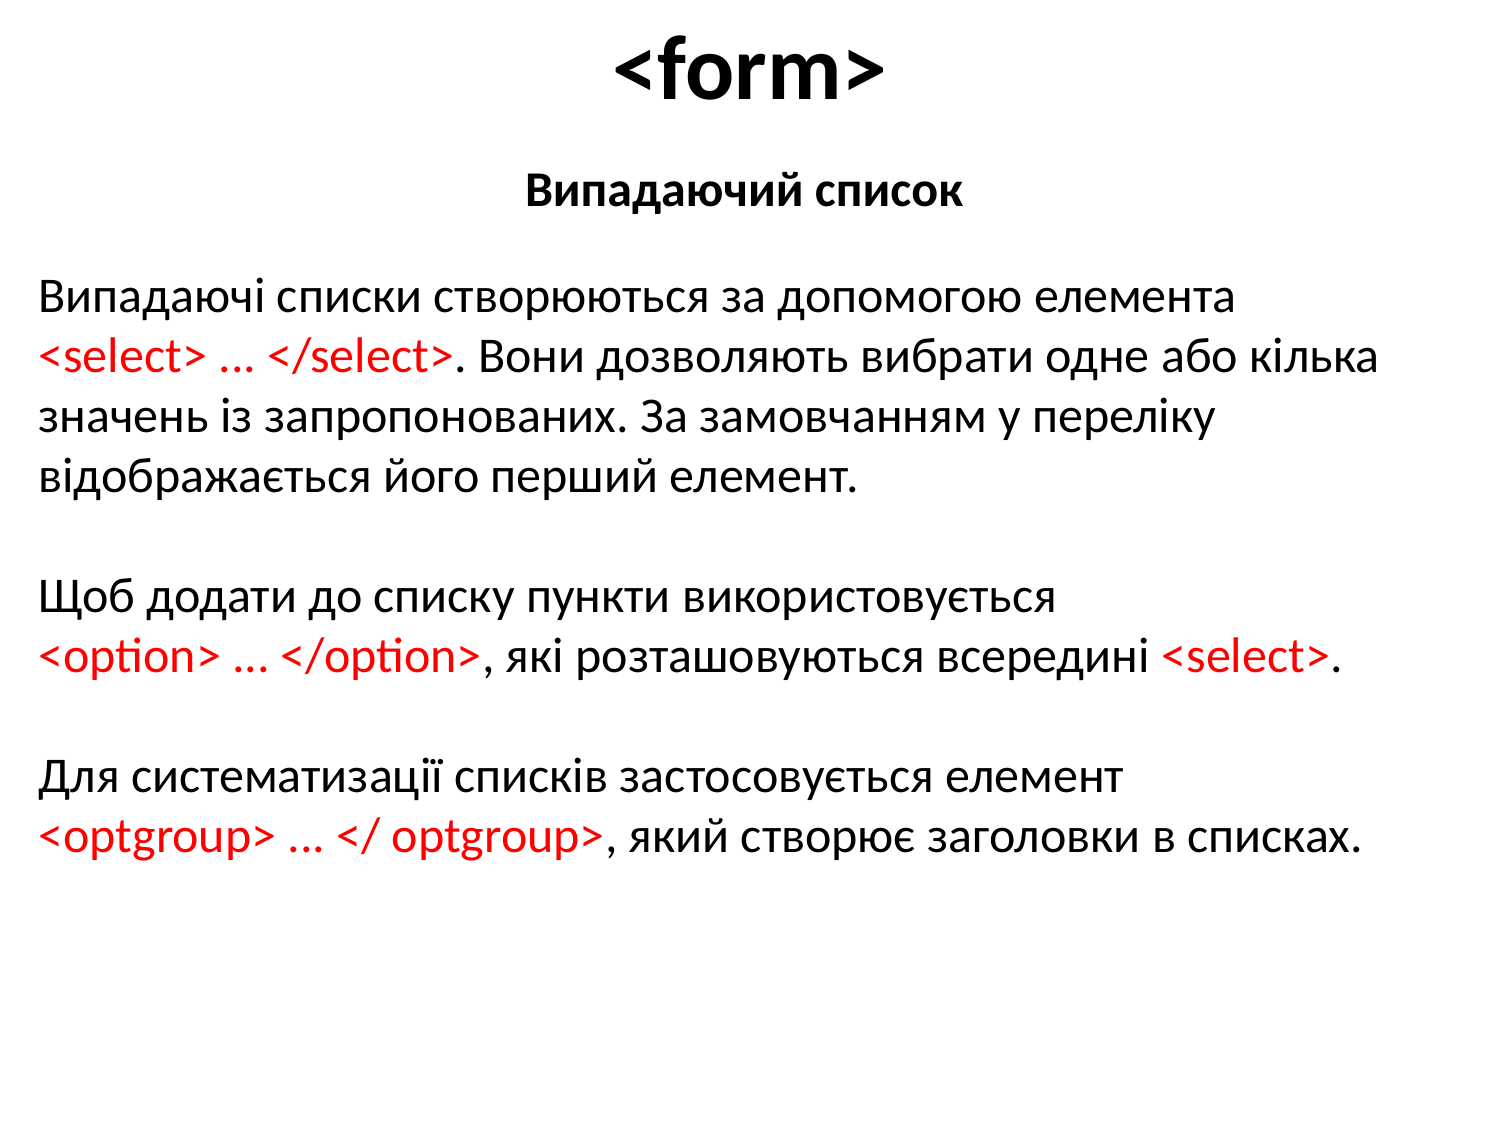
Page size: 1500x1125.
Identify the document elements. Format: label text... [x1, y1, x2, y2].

text_box Випадаючий список [29, 148, 1459, 224]
text_box Випадаючі списки створюються за допомогою елемента <select> ... </select>. Вони дозволяють вибрати одне або кілька значень із запропонованих. За замовчанням у переліку відображається його перший елемент. Щоб додати до списку пункти використовується <option> ... </option>, які розташовуються всередині <select>. Для систематизації списків застосовується елемент <optgroup> ... </ optgroup>, який створює заголовки в списках. [23, 255, 1459, 931]
title <form> [0, 0, 1500, 126]
